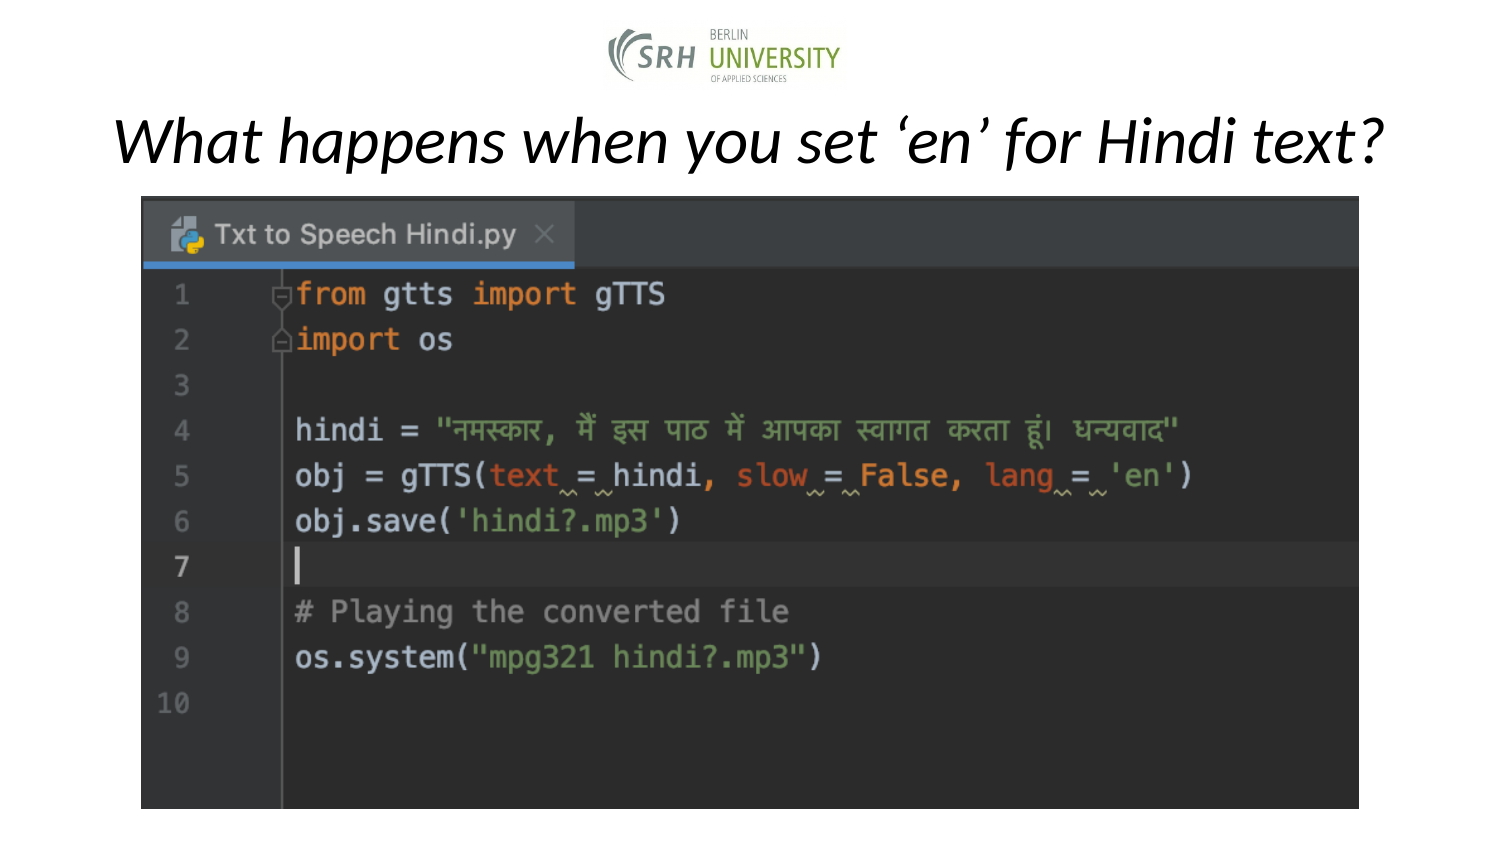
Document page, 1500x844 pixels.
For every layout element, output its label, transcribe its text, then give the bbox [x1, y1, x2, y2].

picture [140, 195, 1359, 809]
text_box What happens when you set ‘en’ for Hindi text? [9, 89, 1491, 283]
picture [603, 20, 848, 90]
